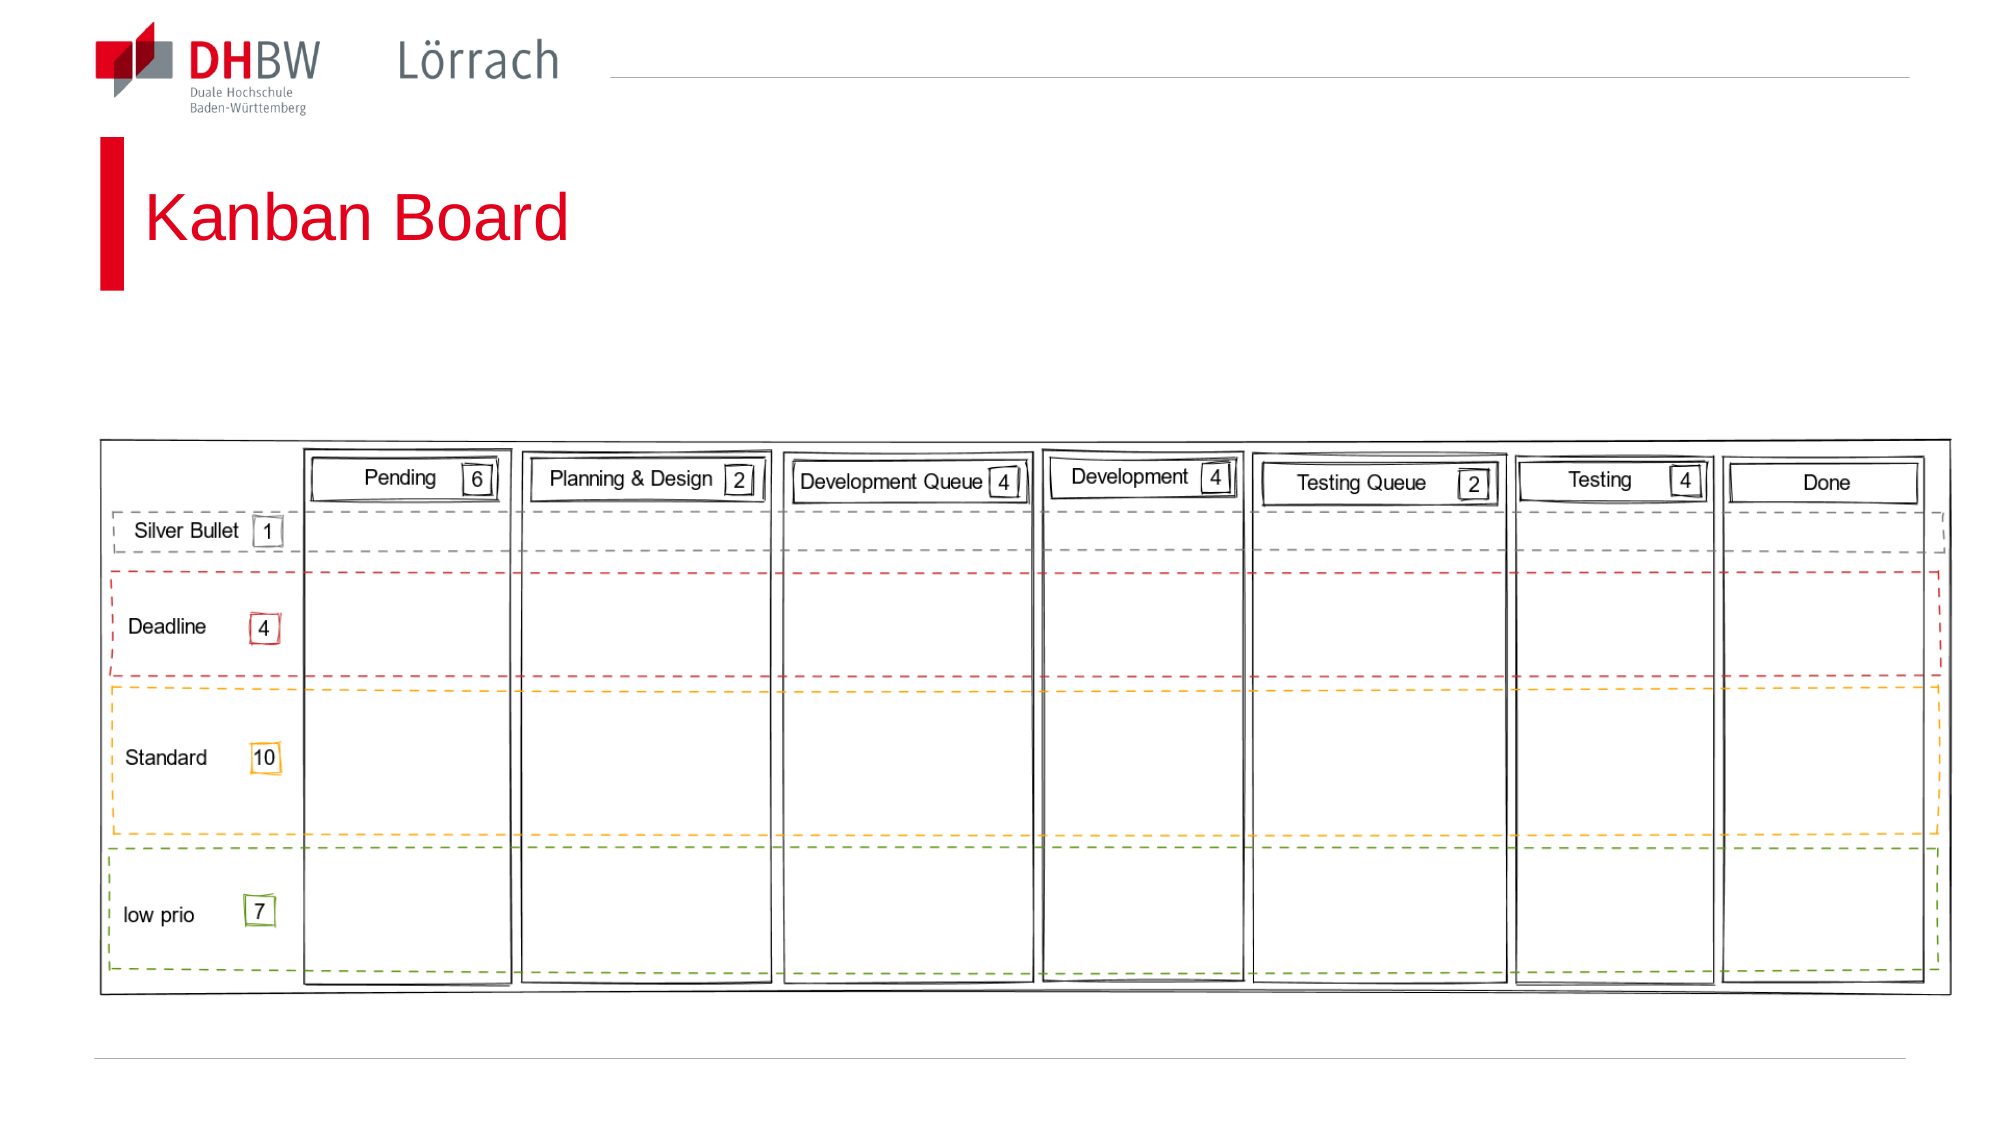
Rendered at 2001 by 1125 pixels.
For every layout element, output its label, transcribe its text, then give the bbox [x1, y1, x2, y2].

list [85, 392, 1961, 1020]
picture [79, 7, 595, 132]
title Kanban Board [138, 137, 1911, 291]
